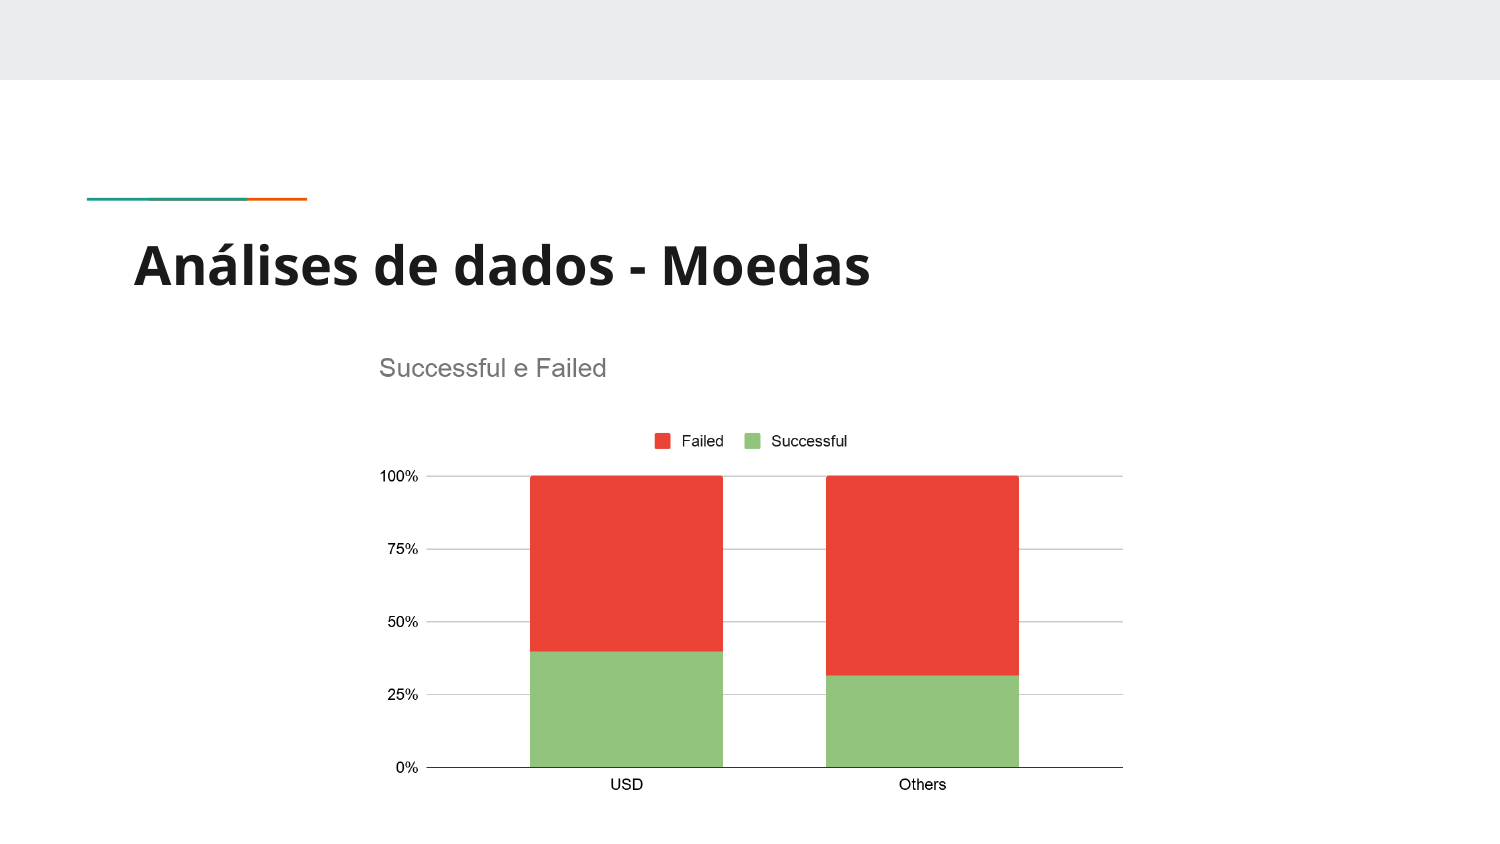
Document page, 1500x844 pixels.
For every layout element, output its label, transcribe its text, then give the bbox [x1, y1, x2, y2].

title Análises de dados - Moedas [119, 216, 1381, 305]
picture [354, 327, 1147, 818]
